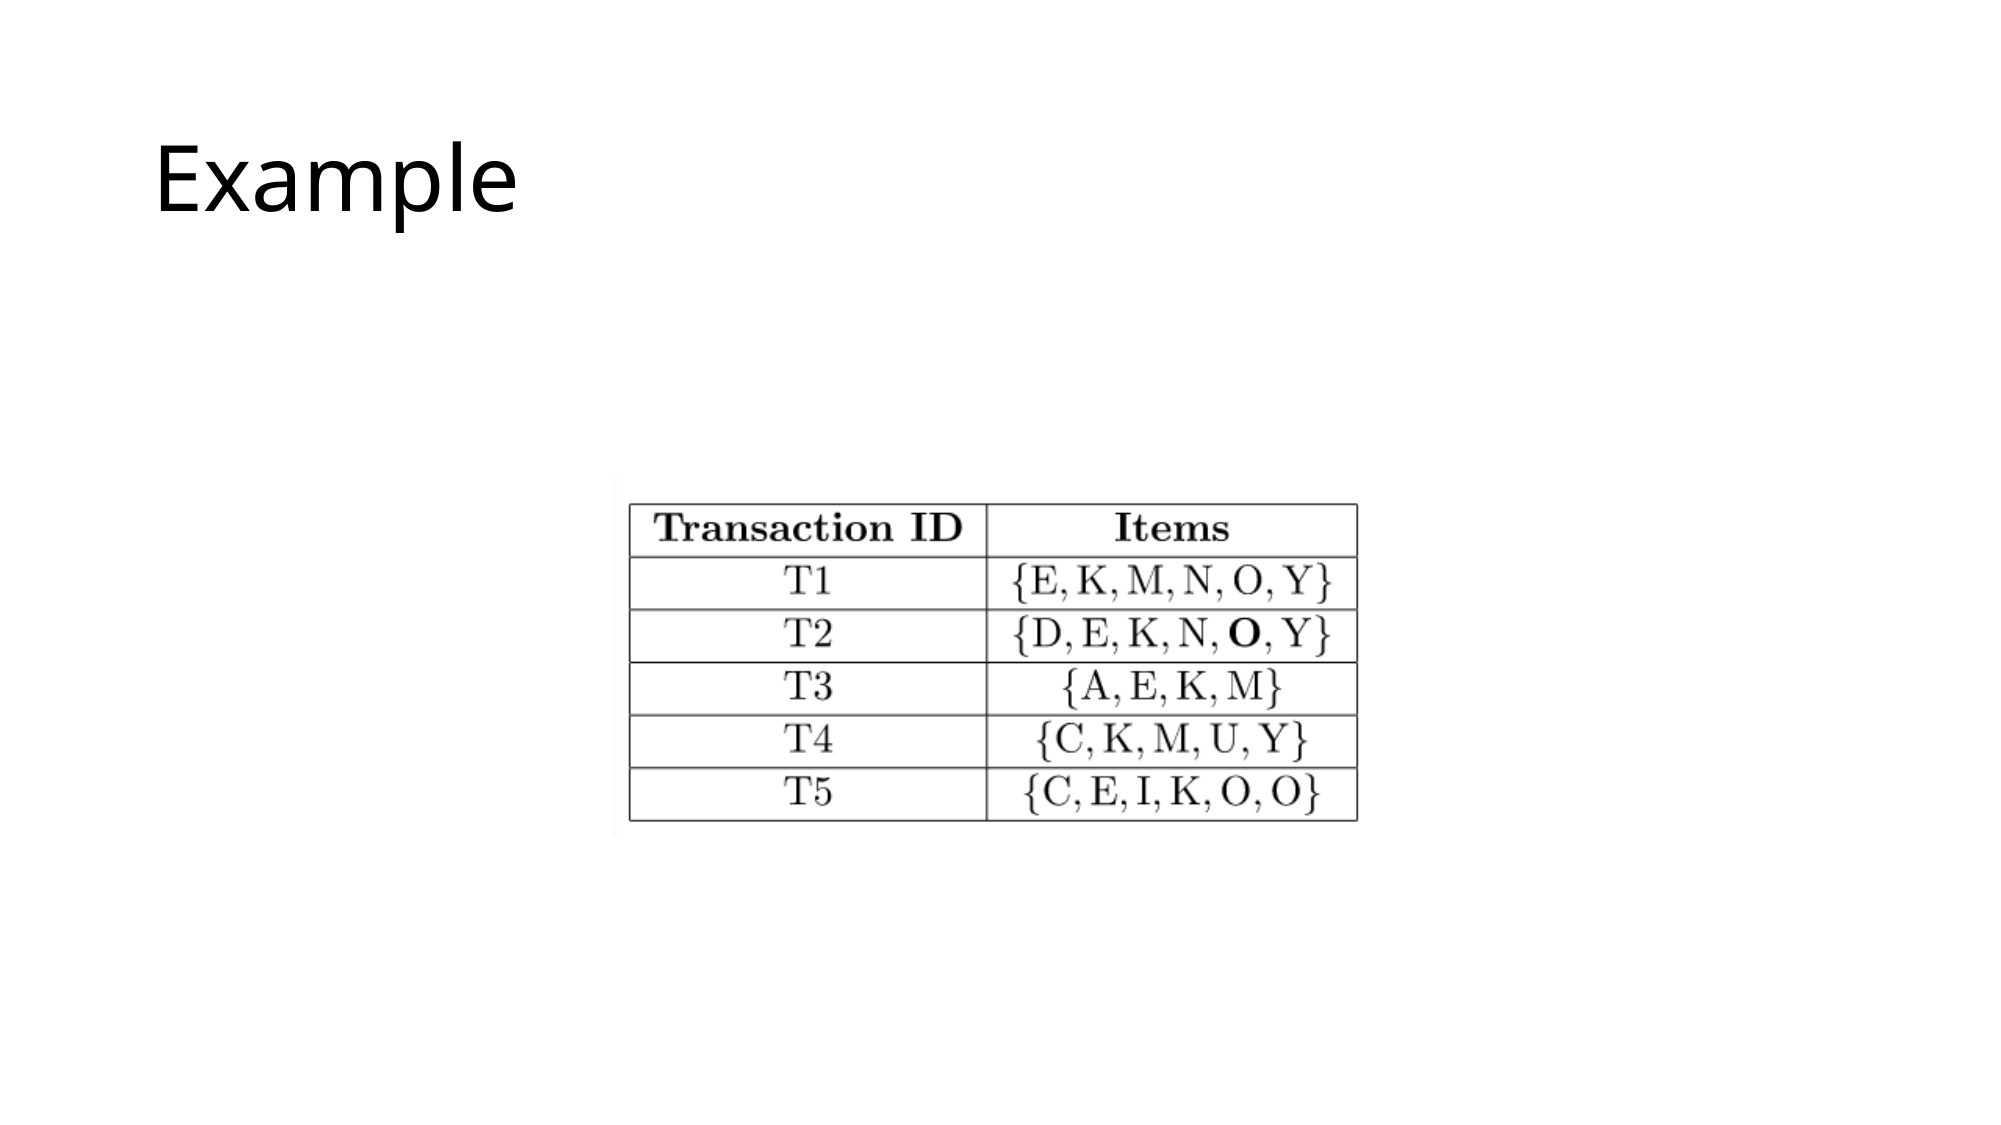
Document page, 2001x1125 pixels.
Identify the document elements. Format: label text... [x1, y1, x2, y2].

title Example [137, 72, 1863, 290]
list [612, 477, 1388, 836]
